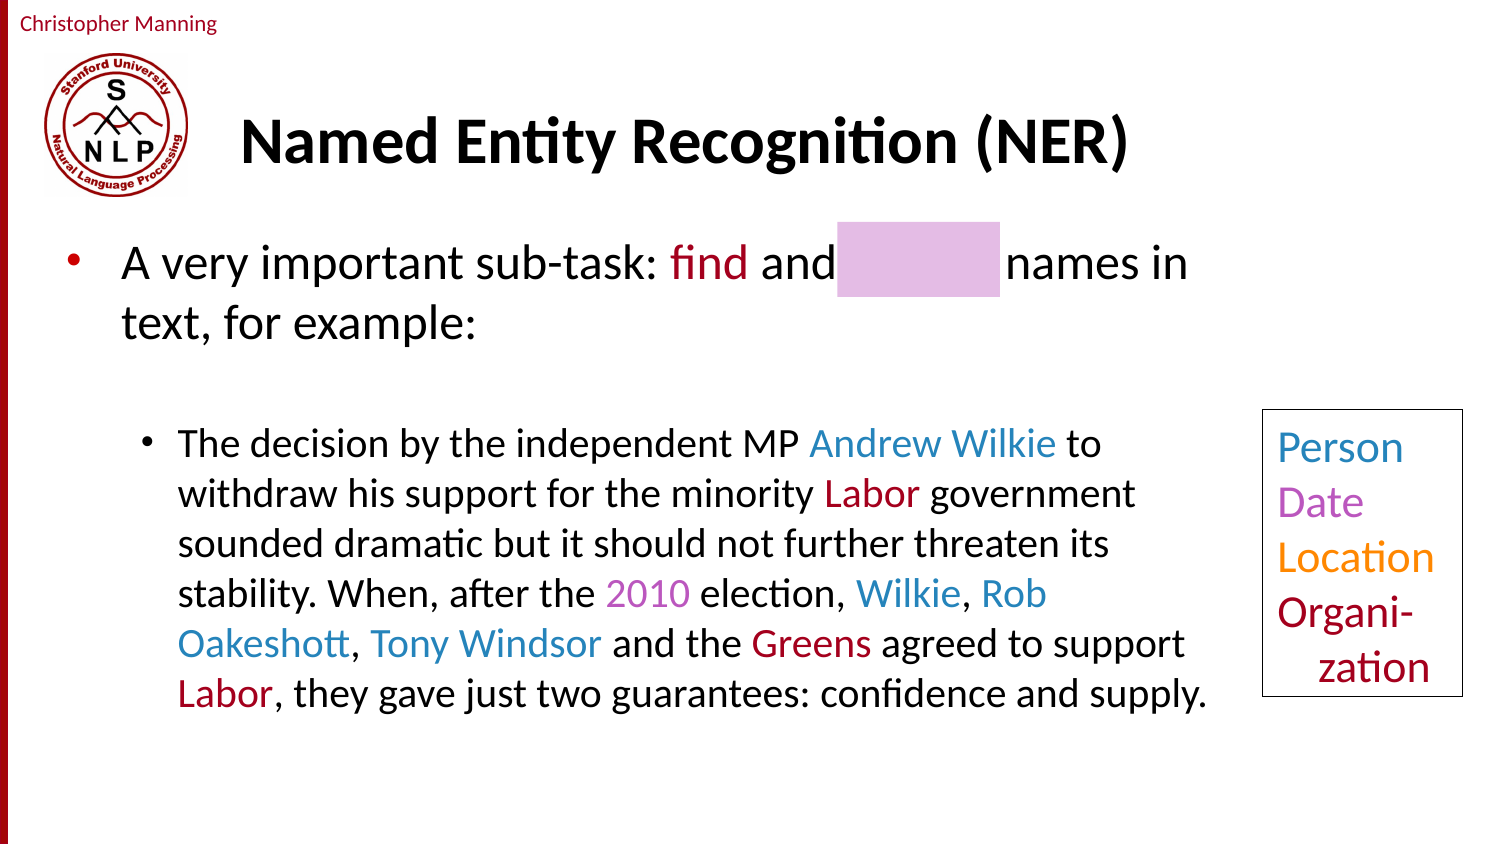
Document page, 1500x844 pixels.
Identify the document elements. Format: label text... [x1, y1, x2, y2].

picture [44, 53, 188, 197]
title Named Entity Recognition (NER) [225, 62, 1450, 185]
text_box [837, 221, 1000, 297]
list A very important sub-task: find and classify names in text, for example: The decision by the independent MP Andrew Wilkie to withdraw his support for the minority Labor government sounded dramatic but it should not further threaten its stability. When, after the 2010 election, Wilkie, Rob Oakeshott, Tony Windsor and the Greens agreed to support Labor, they gave just two guarantees: confidence and supply. [50, 221, 1225, 769]
text_box Person Date Location Organi- zation [1262, 409, 1463, 804]
